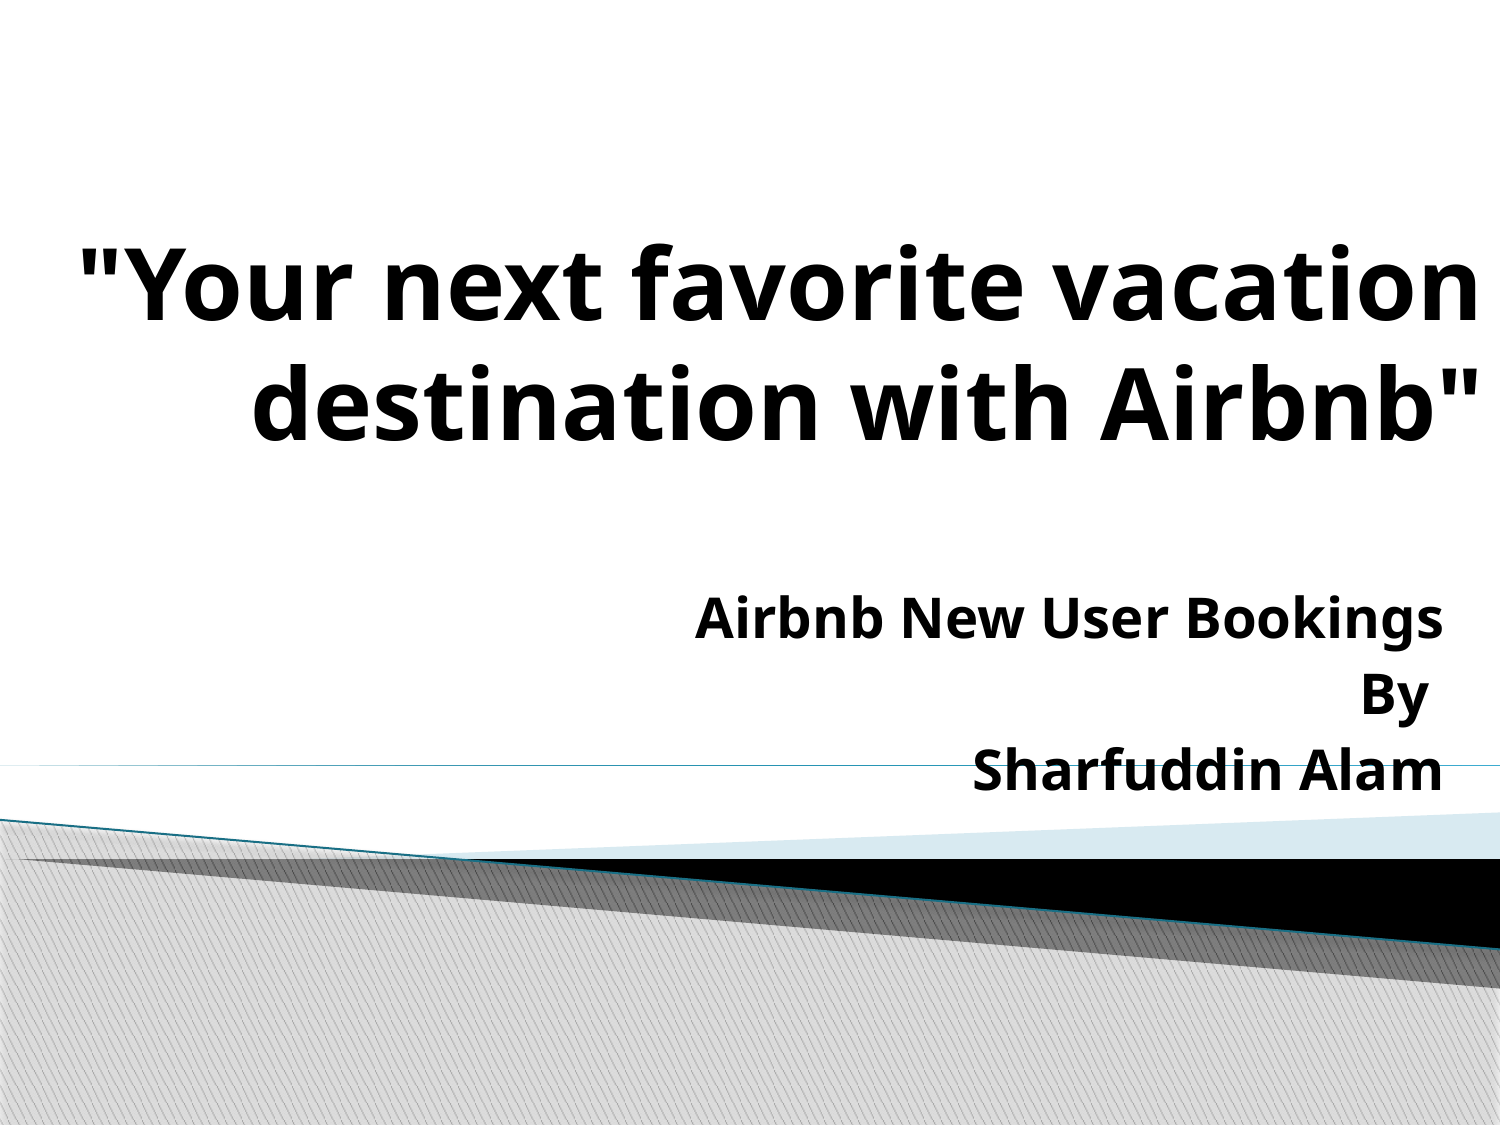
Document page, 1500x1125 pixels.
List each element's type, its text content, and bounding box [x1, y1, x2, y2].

subtitle Airbnb New User Bookings By Sharfuddin Alam [112, 575, 1463, 813]
picture [5, 859, 1500, 989]
title "Your next favorite vacation destination with Airbnb" [0, 200, 1500, 588]
